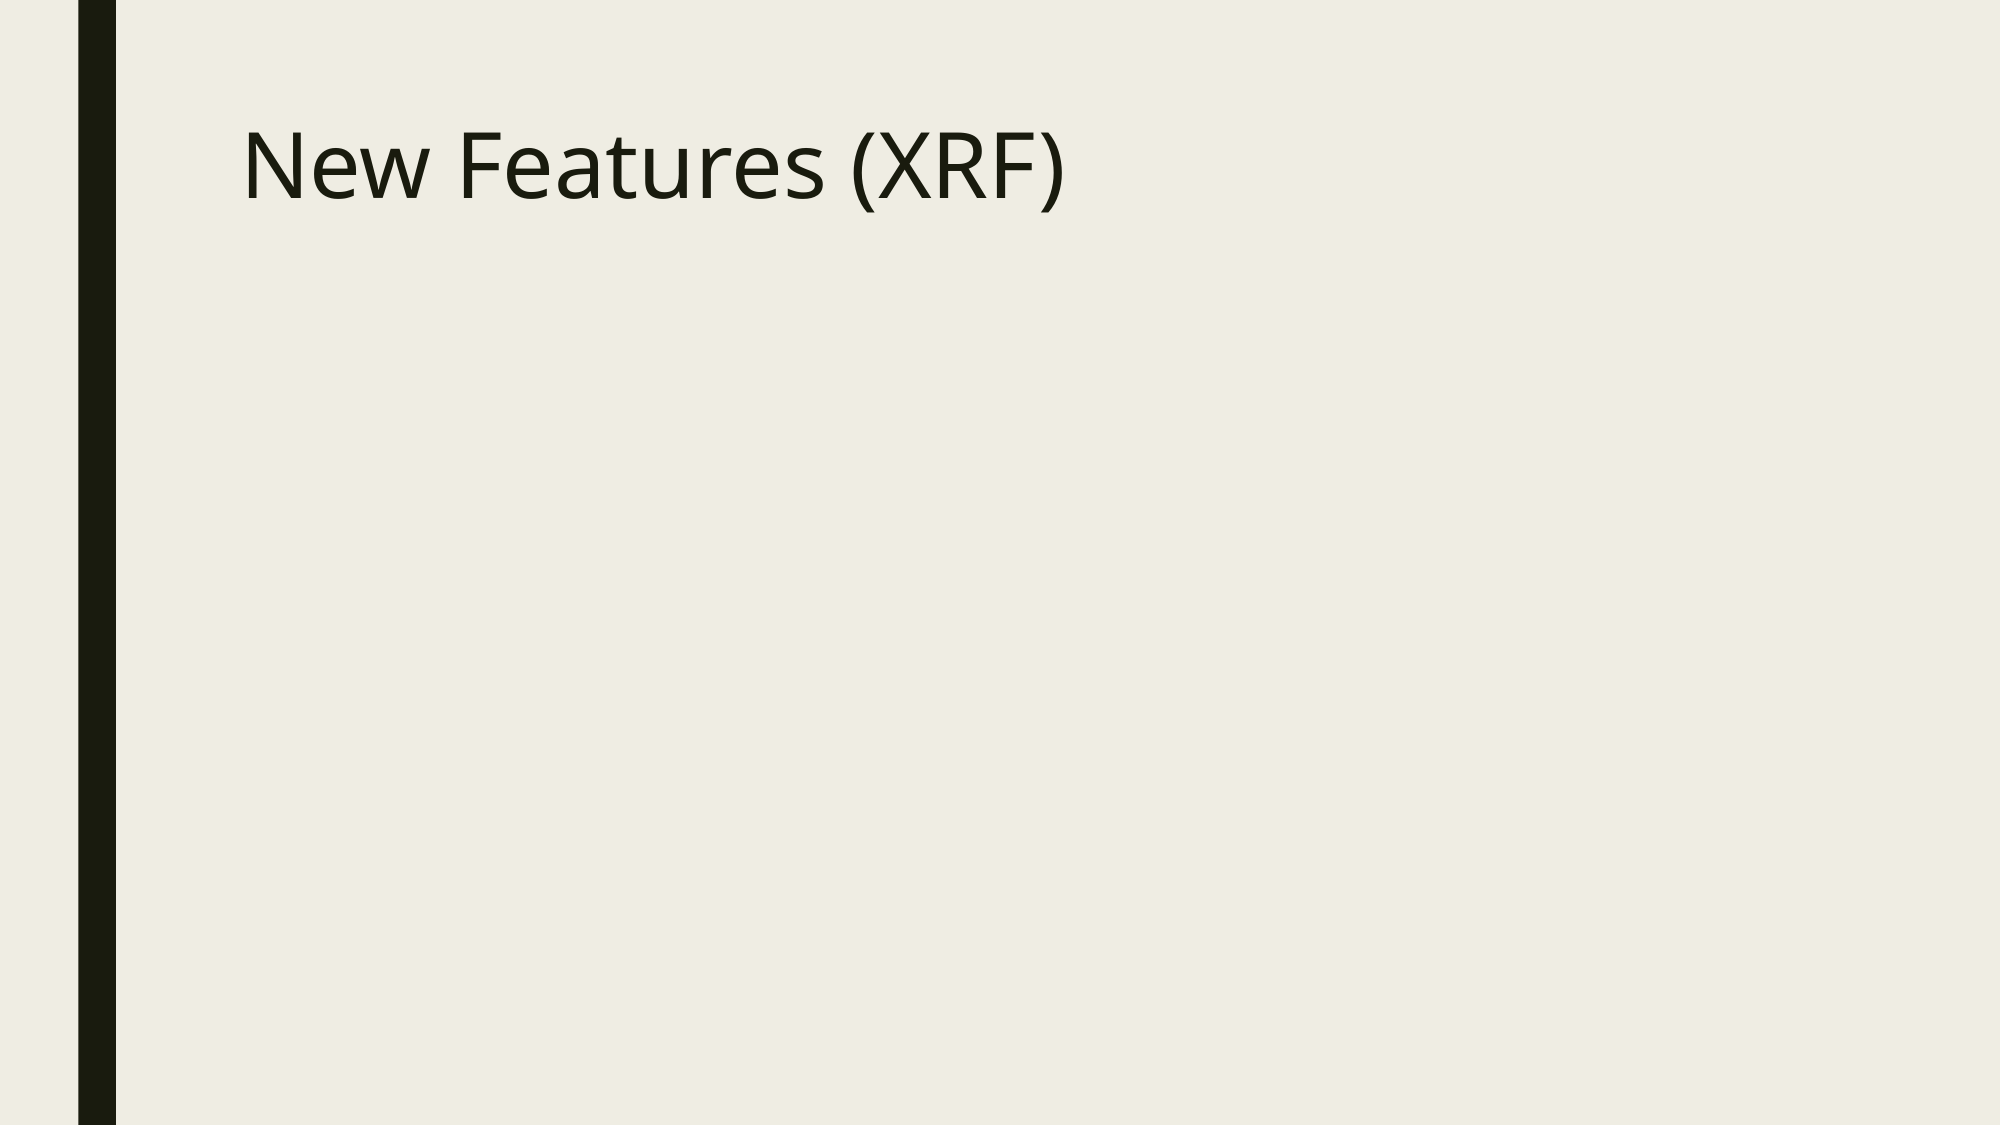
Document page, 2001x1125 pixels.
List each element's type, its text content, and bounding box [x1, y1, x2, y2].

title New Features (XRF) [225, 112, 1800, 357]
